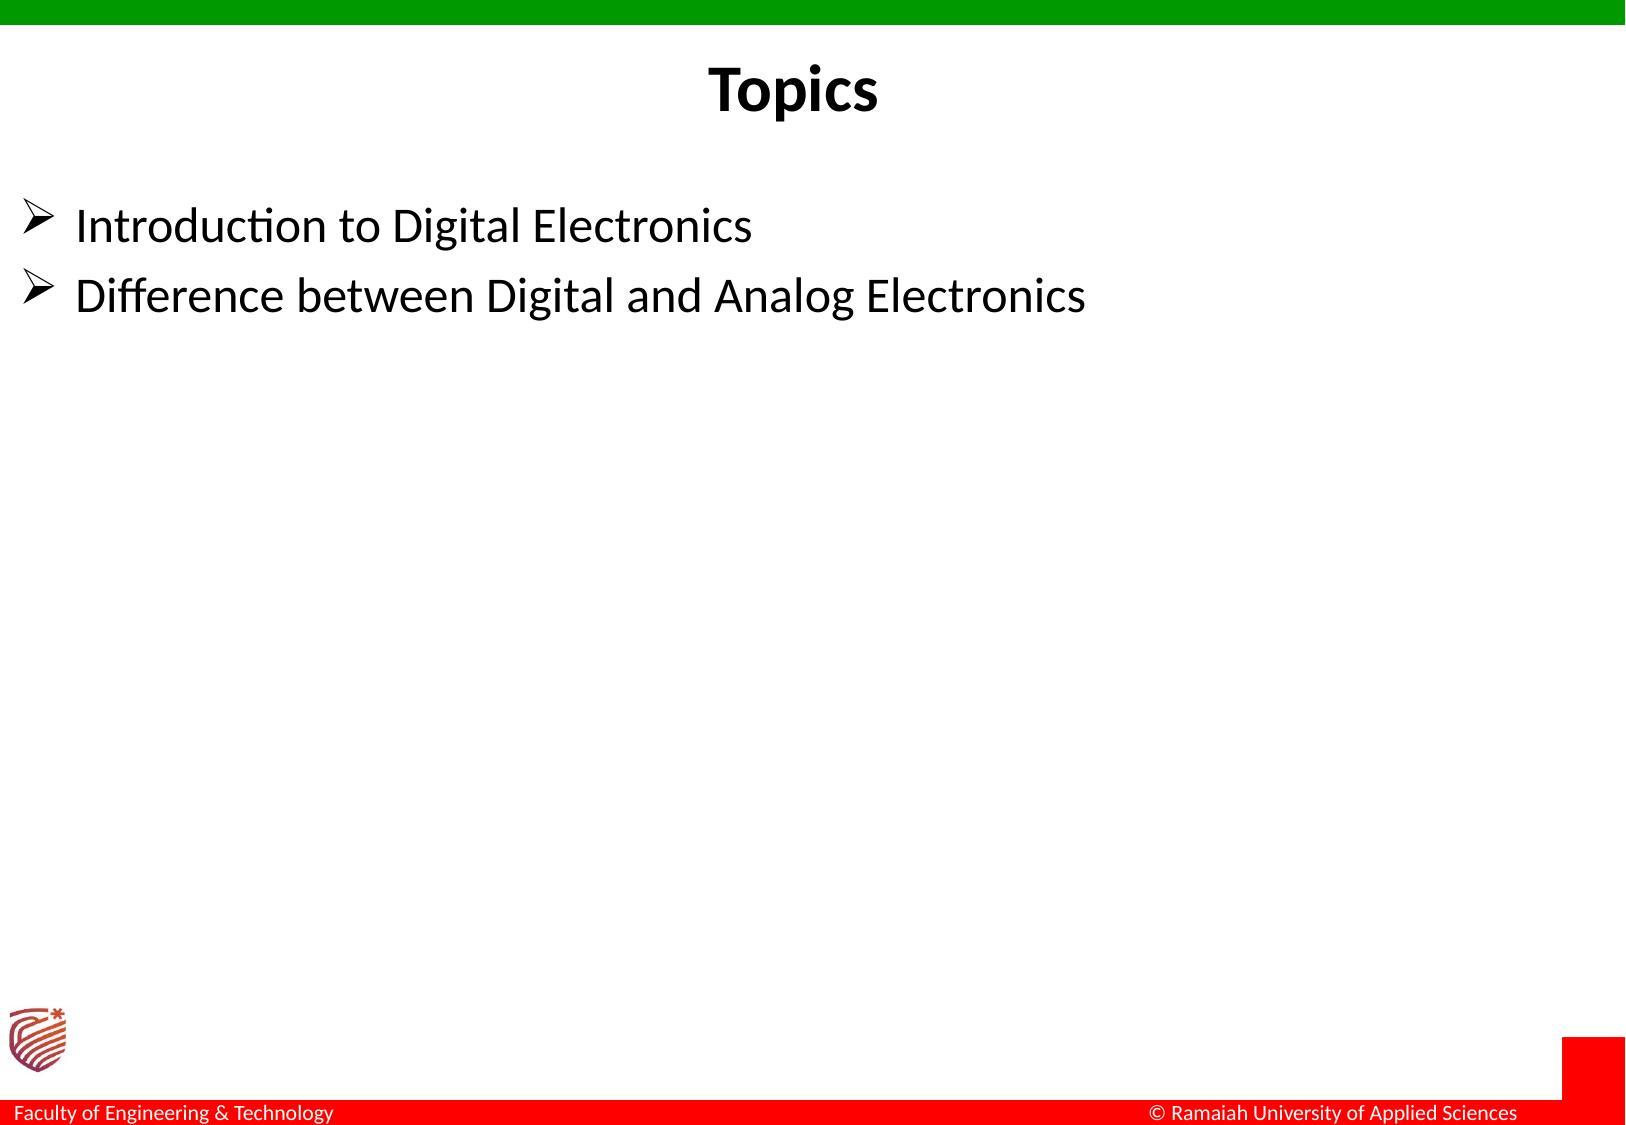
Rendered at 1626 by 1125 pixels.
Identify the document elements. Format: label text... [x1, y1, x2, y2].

title Topics [200, 37, 1389, 190]
picture [1, 993, 77, 1077]
list Introduction to Digital Electronics Difference between Digital and Analog Electronics [4, 115, 1193, 719]
